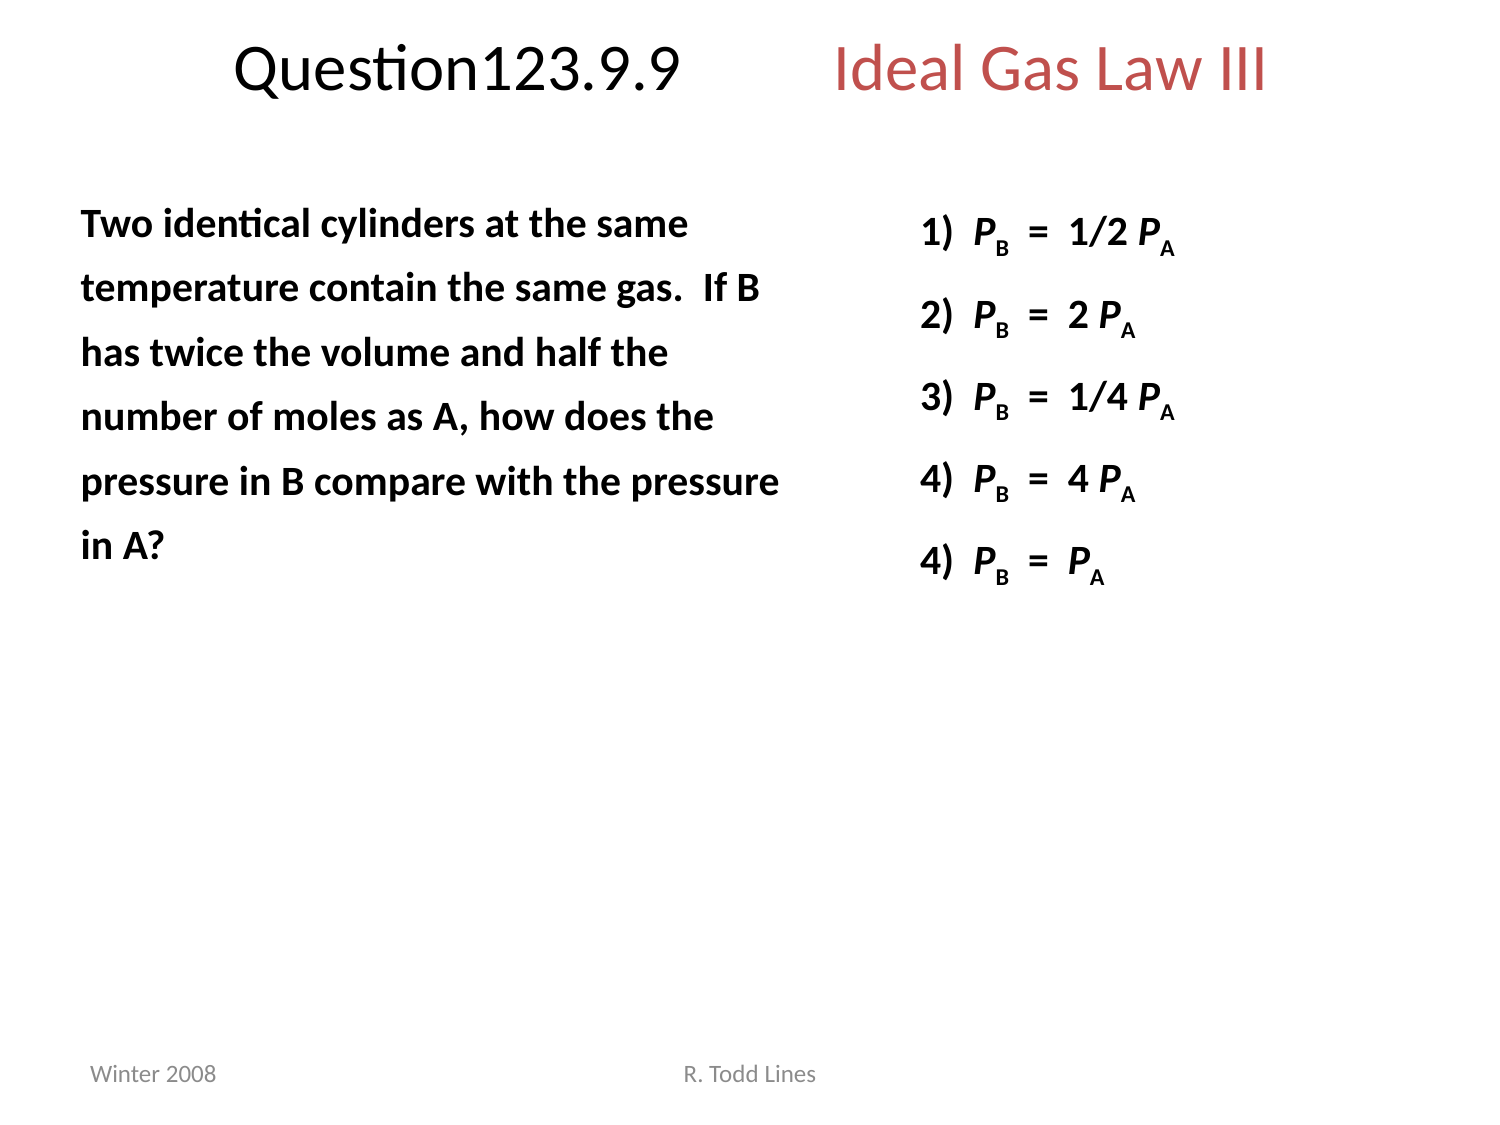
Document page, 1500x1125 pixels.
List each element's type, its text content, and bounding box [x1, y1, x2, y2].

text_box 1) PB = 1/2 PA 2) PB = 2 PA 3) PB = 1/4 PA 4) PB = 4 PA 4) PB = PA [905, 179, 1453, 571]
footer R. Todd Lines [512, 1042, 988, 1103]
slide_number Winter 2008 [75, 1042, 425, 1103]
text_box Two identical cylinders at the same temperature contain the same gas. If B has twice the volume and half the number of moles as A, how does the pressure in B compare with the pressure in A? [0, 173, 826, 608]
title Question123.9.9 Ideal Gas Law III [153, 0, 1350, 138]
